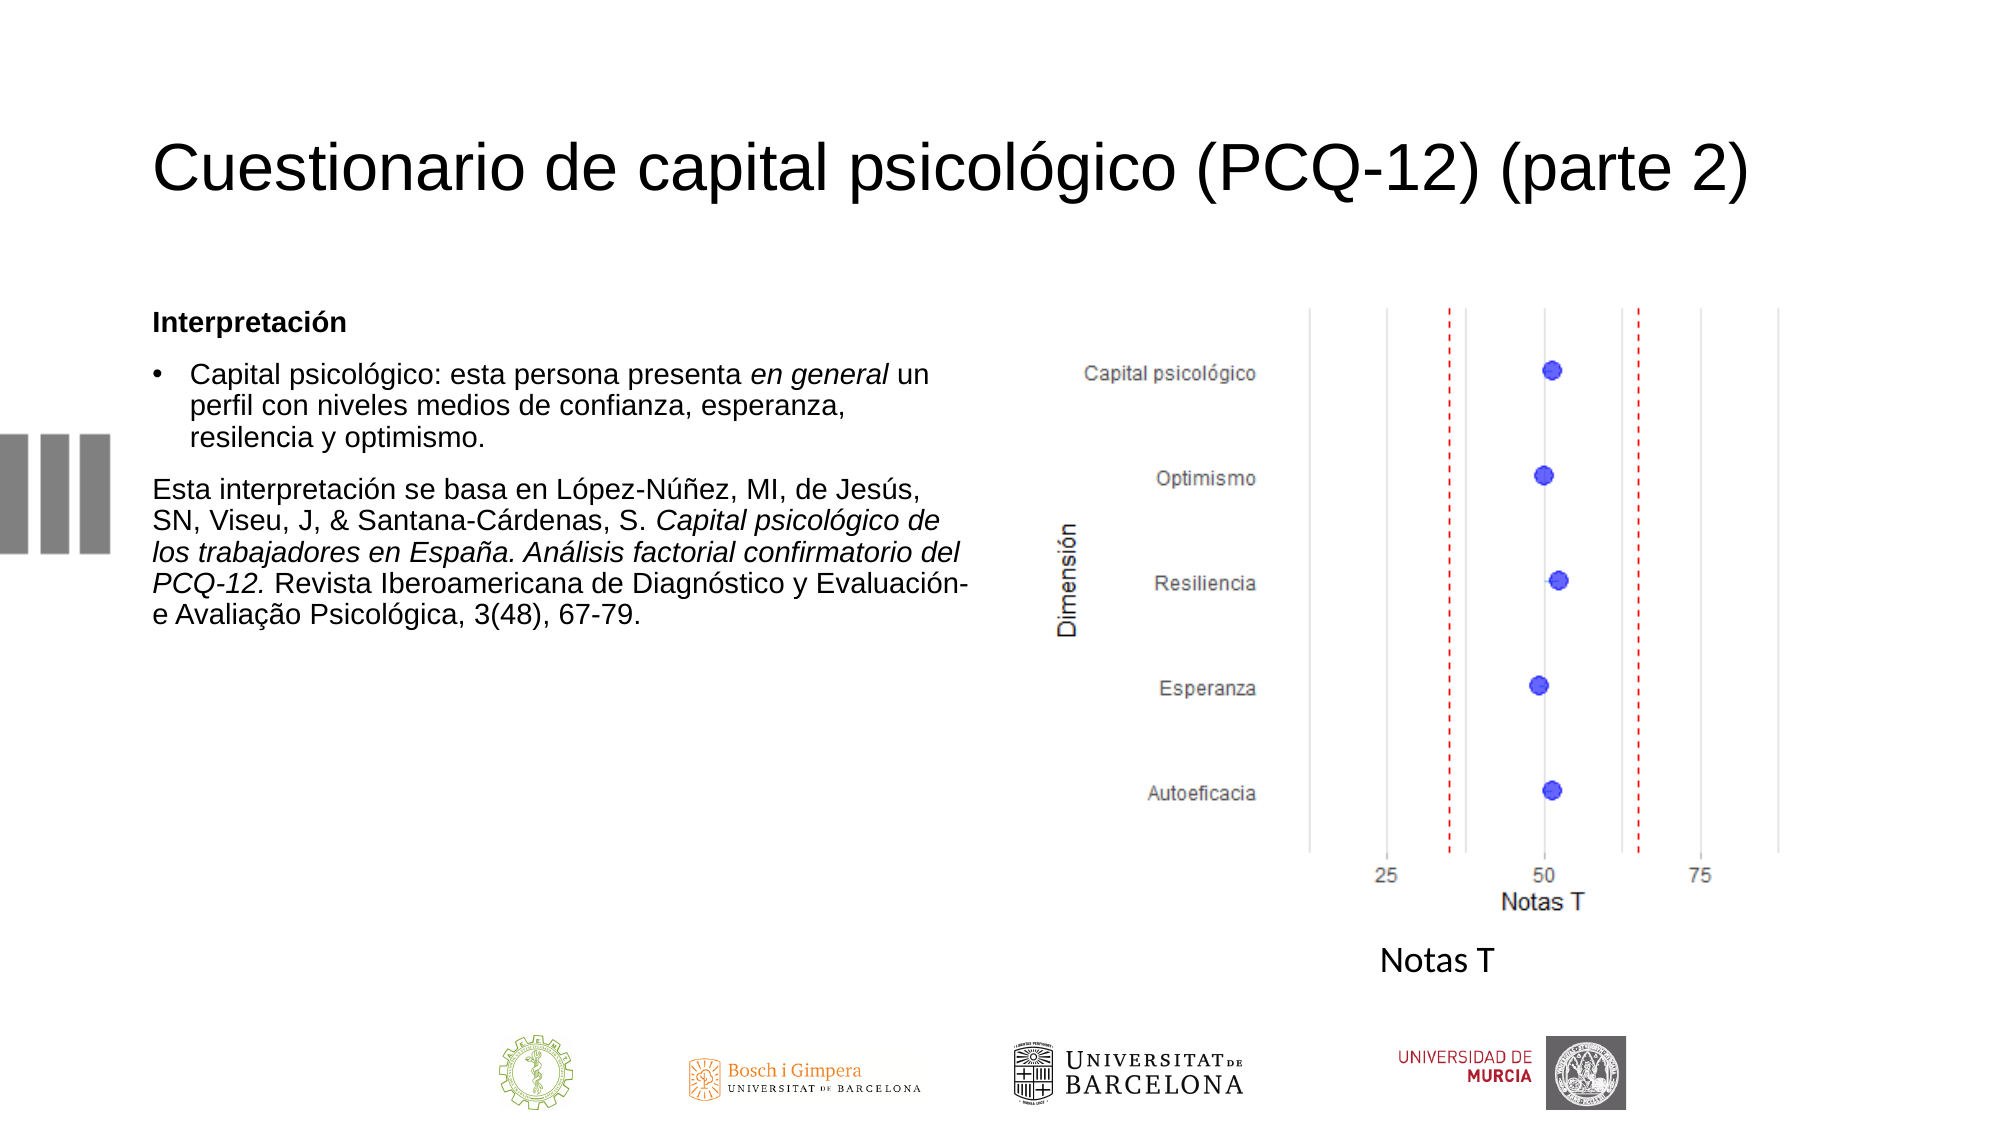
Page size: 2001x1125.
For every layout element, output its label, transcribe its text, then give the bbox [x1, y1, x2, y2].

list Interpretación Capital psicológico: esta persona presenta en general un perfil con niveles medios de confianza, esperanza, resilencia y optimismo. Esta interpretación se basa en López-Núñez, MI, de Jesús, SN, Viseu, J, & Santana-Cárdenas, S. Capital psicológico de los trabajadores en España. Análisis factorial confirmatorio del PCQ-12. Revista Iberoamericana de Diagnóstico y Evaluación-e Avaliação Psicológica, 3(48), 67-79. [137, 299, 988, 1014]
picture [499, 1035, 573, 1110]
picture [0, 420, 123, 563]
picture [1014, 1042, 1243, 1105]
picture [684, 1031, 926, 1125]
picture [1331, 1036, 1627, 1110]
title Cuestionario de capital psicológico (PCQ-12) (parte 2) [137, 59, 1863, 278]
picture [1043, 297, 1832, 928]
text_box Notas T [1012, 927, 1863, 1011]
